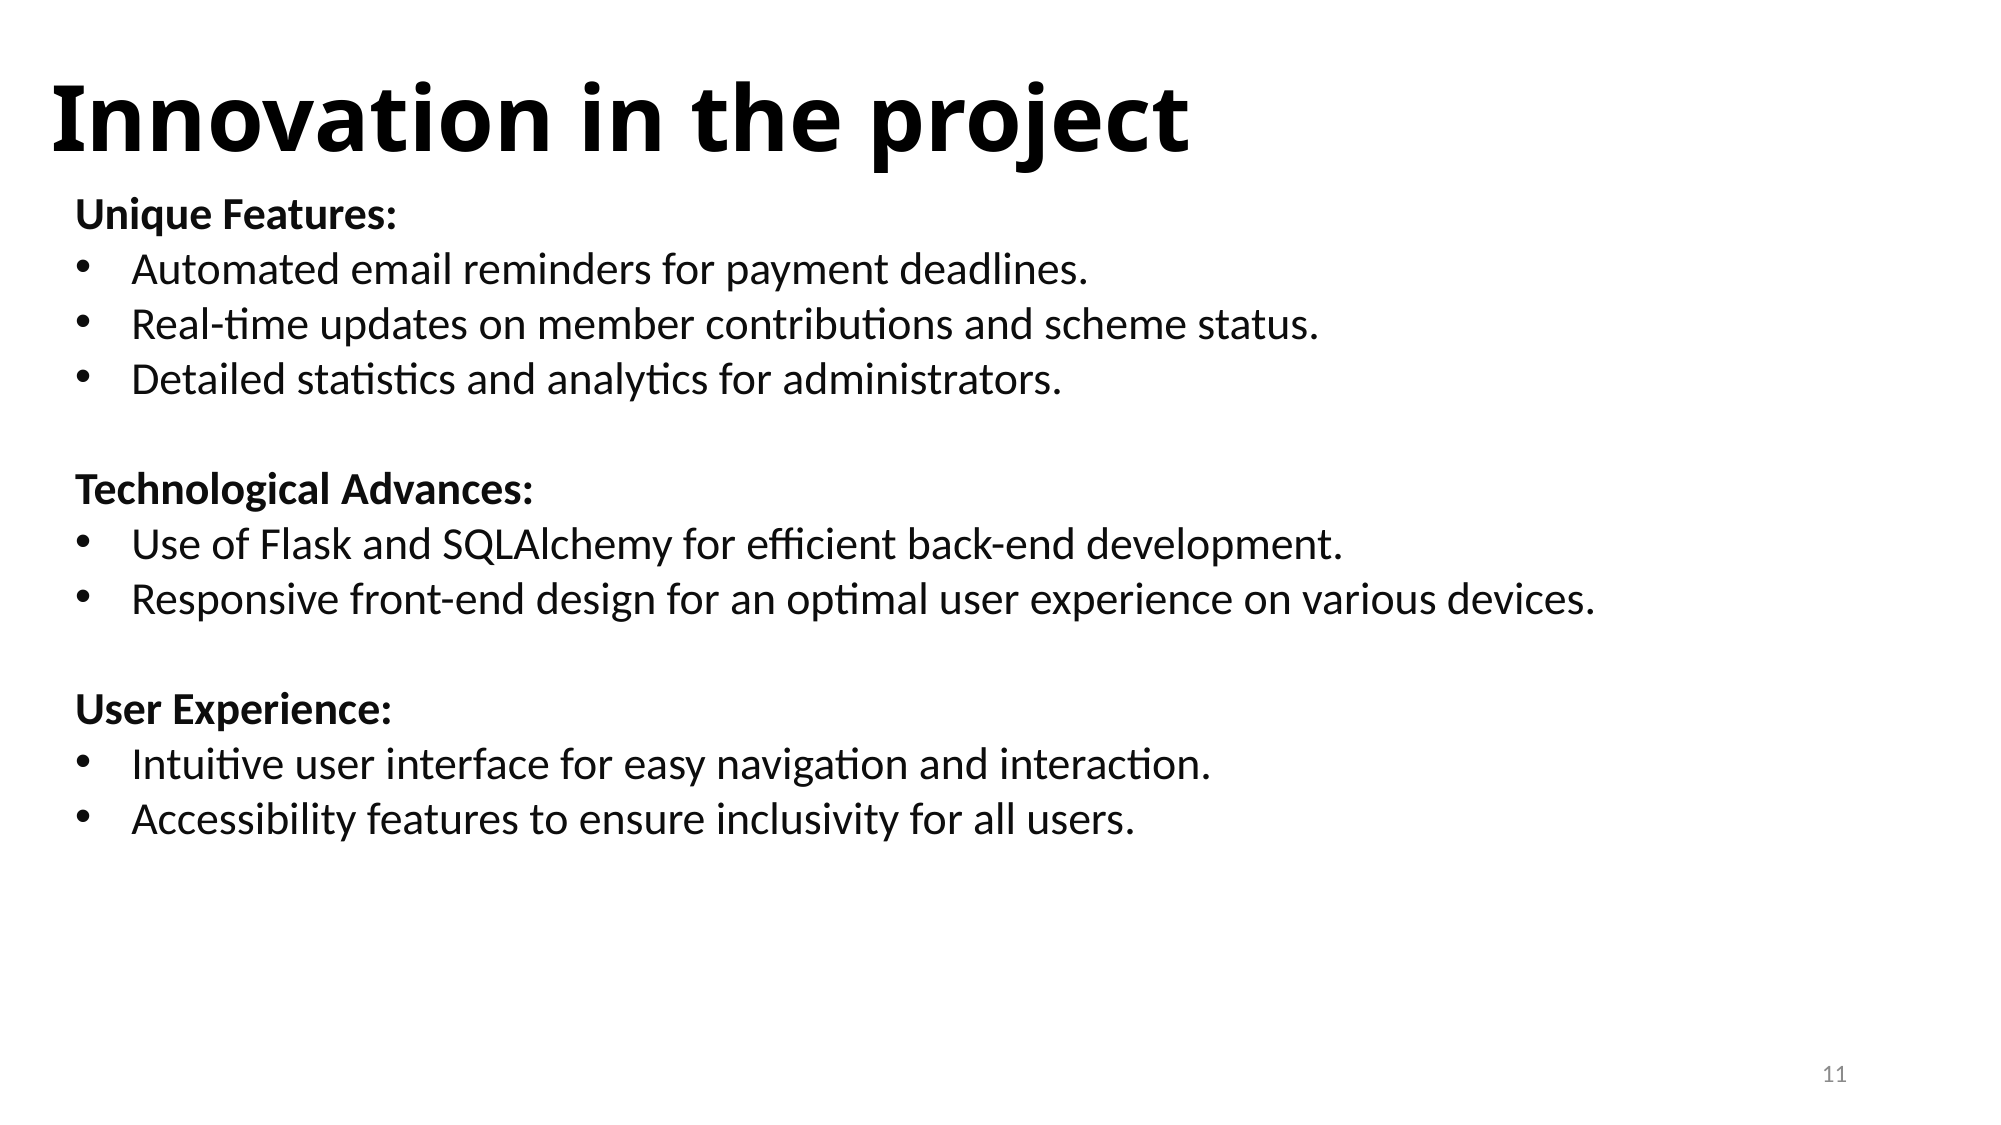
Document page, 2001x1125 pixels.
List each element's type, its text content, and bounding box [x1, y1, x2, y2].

text_box Unique Features: Automated email reminders for payment deadlines. Real-time updates on member contributions and scheme status. Detailed statistics and analytics for administrators. Technological Advances: Use of Flask and SQLAlchemy for efficient back-end development. Responsive front-end design for an optimal user experience on various devices. User Experience: Intuitive user interface for easy navigation and interaction. Accessibility features to ensure inclusivity for all users. [60, 176, 1863, 851]
slide_number 11 [1412, 1042, 1863, 1103]
title Innovation in the project [36, 54, 1762, 189]
